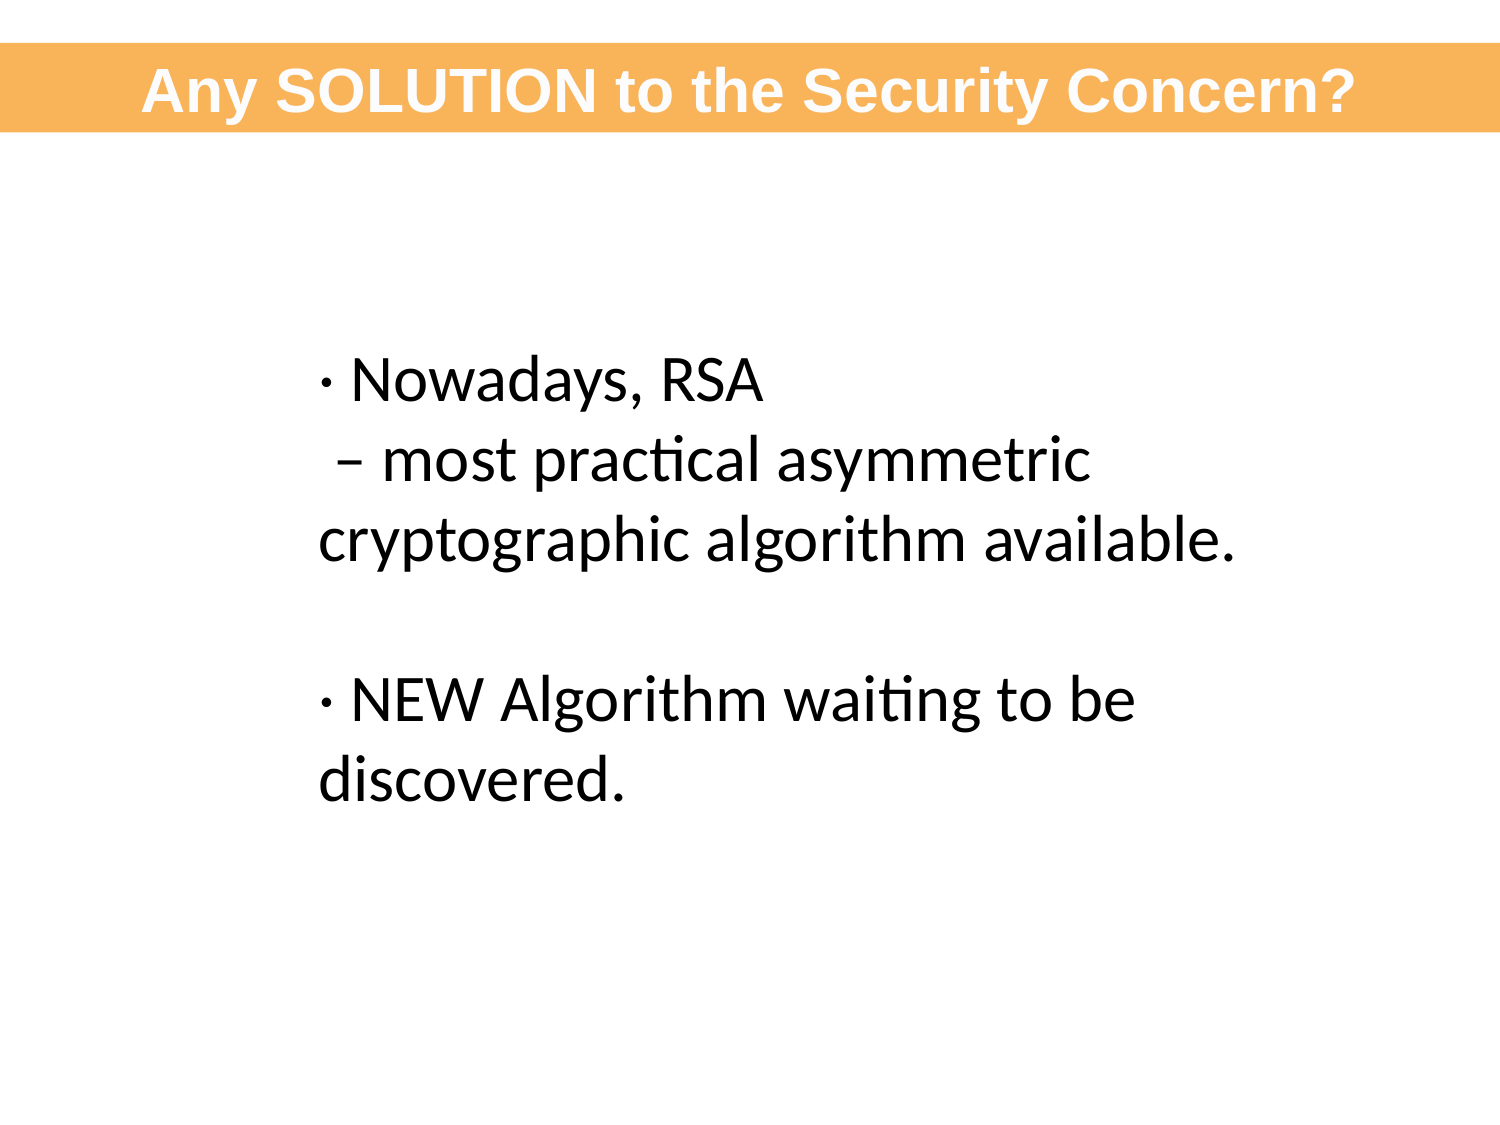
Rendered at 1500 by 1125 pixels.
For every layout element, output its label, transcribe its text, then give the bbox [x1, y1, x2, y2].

text_box · Nowadays, RSA – most practical asymmetric cryptographic algorithm available. · NEW Algorithm waiting to be discovered. [303, 327, 1312, 822]
text_box Any SOLUTION to the Security Concern? [0, 42, 1500, 133]
